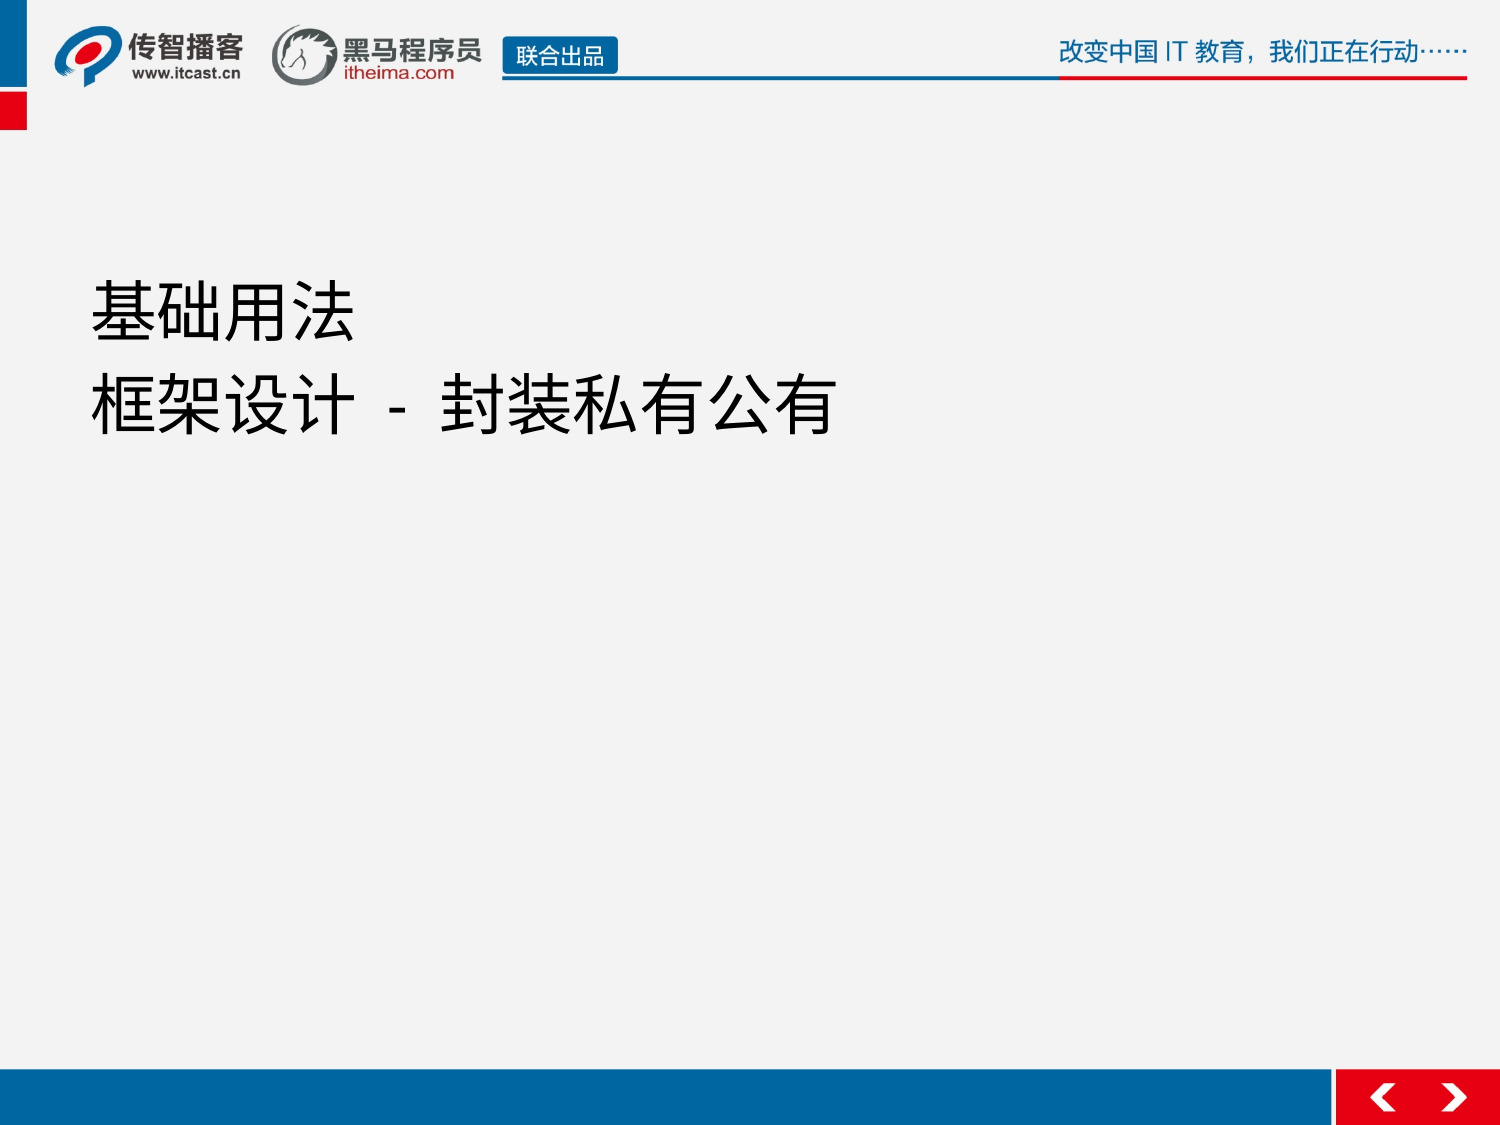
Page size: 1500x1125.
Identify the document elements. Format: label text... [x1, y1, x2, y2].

list 基础用法 框架设计 - 封装私有公有 [75, 262, 1425, 1005]
picture [0, 0, 1500, 1125]
